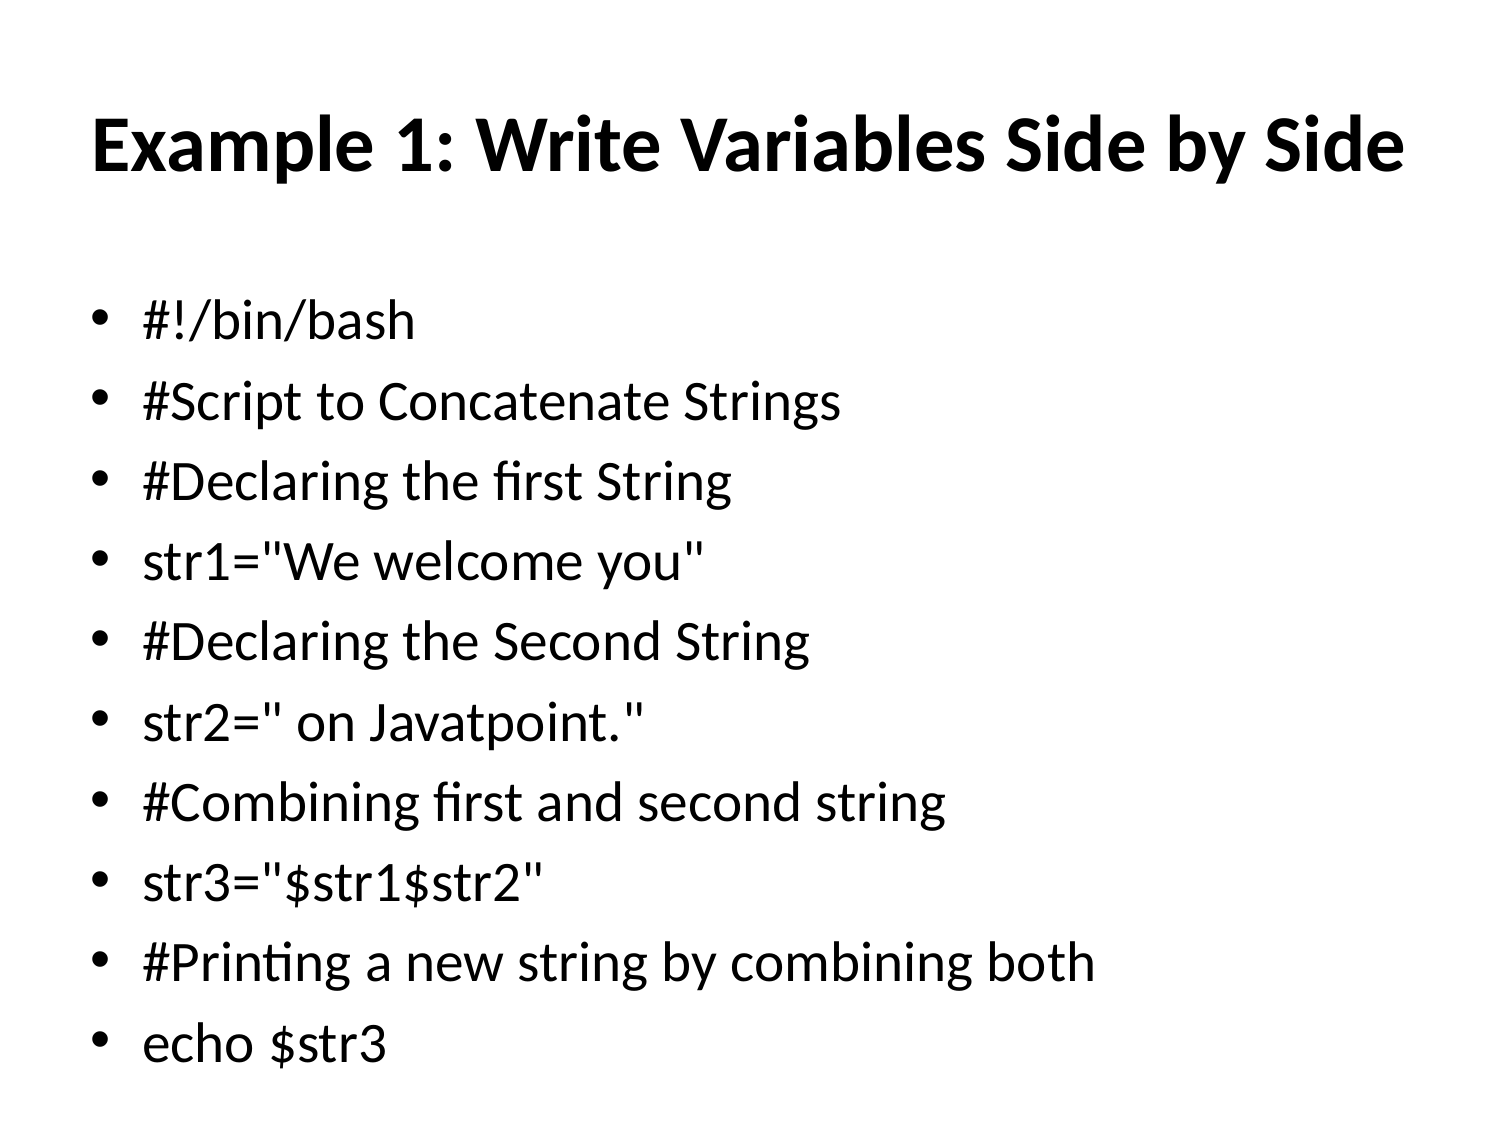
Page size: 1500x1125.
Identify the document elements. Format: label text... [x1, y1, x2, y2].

list #!/bin/bash #Script to Concatenate Strings #Declaring the first String str1="We welcome you" #Declaring the Second String str2=" on Javatpoint." #Combining first and second string str3="$str1$str2" #Printing a new string by combining both echo $str3 [75, 275, 1425, 1088]
title Example 1: Write Variables Side by Side [75, 45, 1425, 233]
